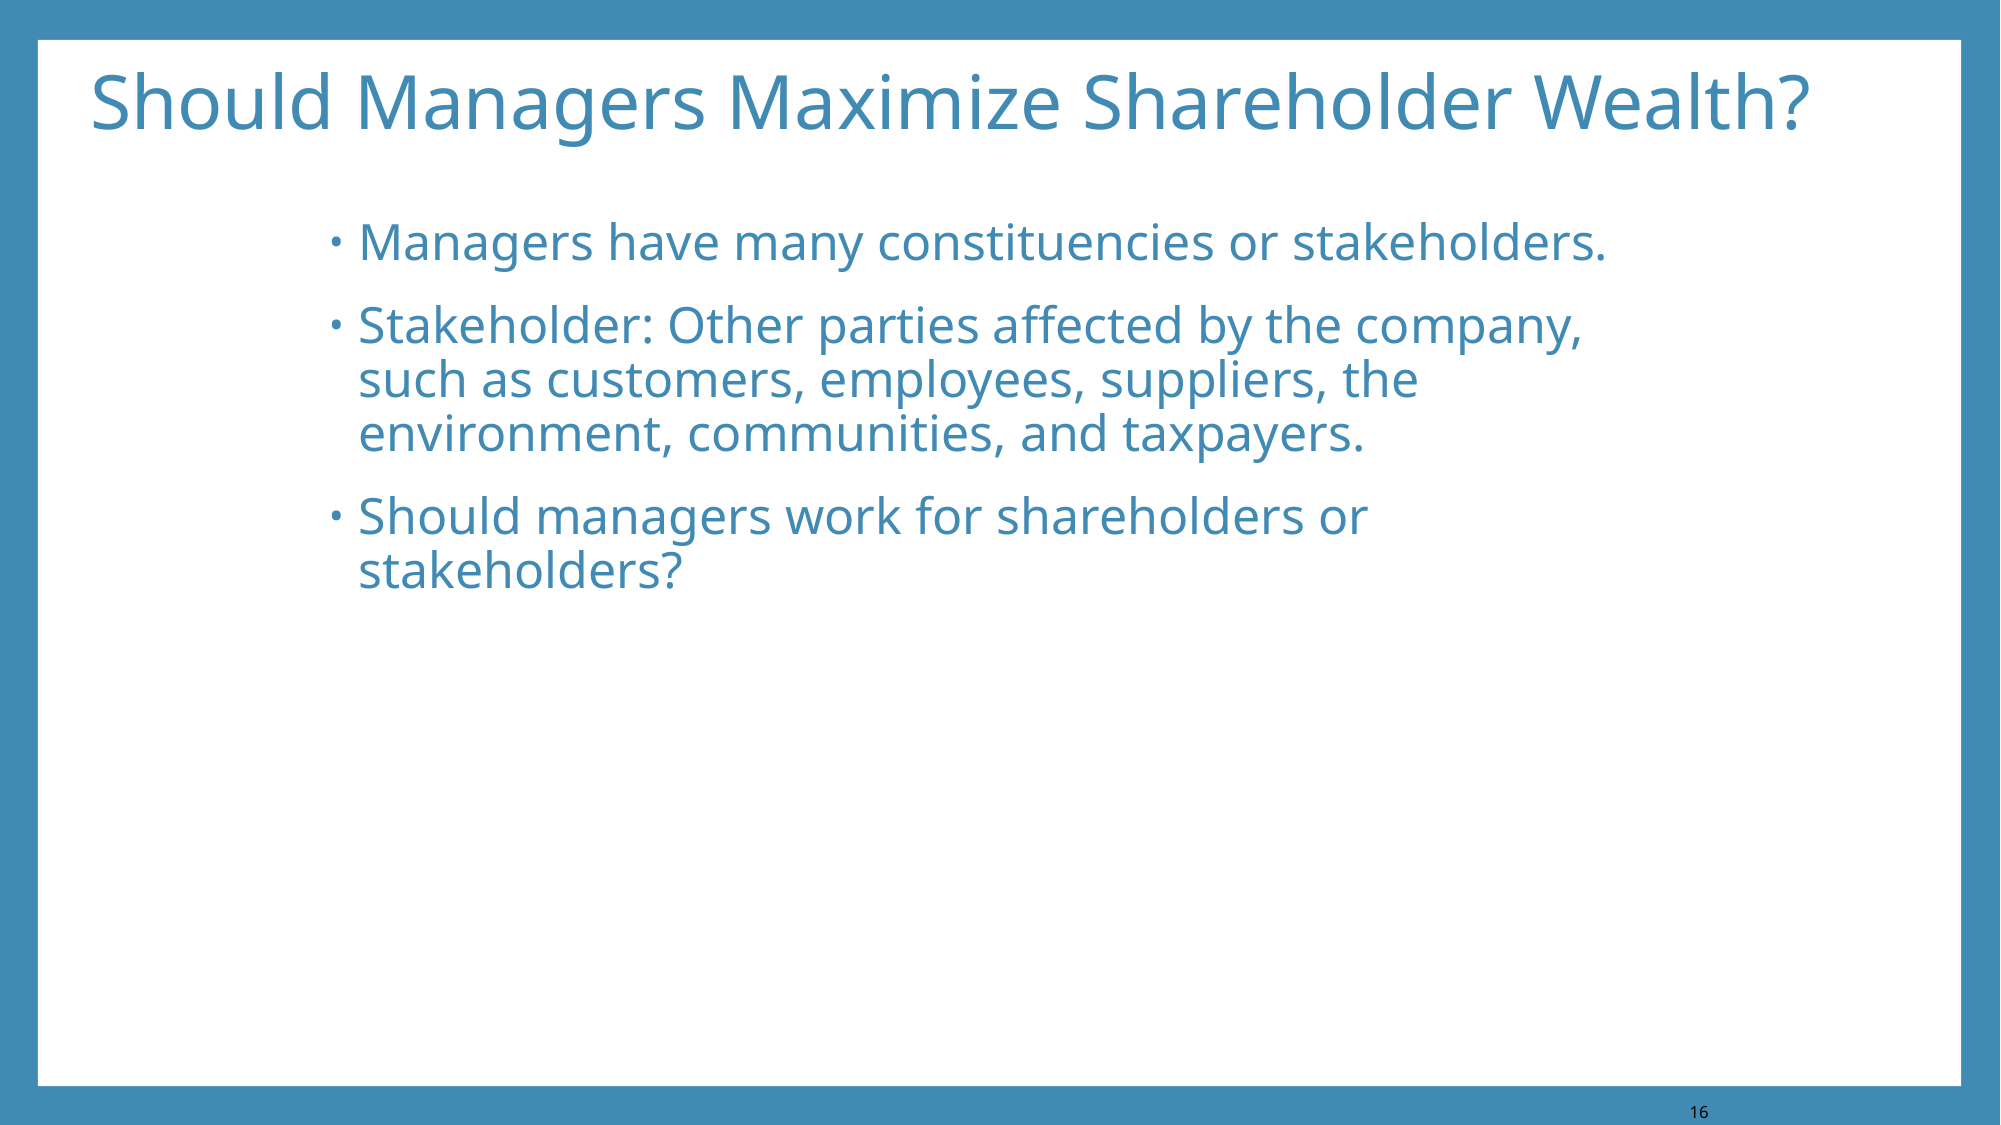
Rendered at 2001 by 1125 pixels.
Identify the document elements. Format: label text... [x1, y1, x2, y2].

text_box 16 [1665, 1094, 1724, 1122]
list Managers have many constituencies or stakeholders. Stakeholder: Other parties affected by the company, such as customers, employees, suppliers, the environment, communities, and taxpayers. Should managers work for shareholders or stakeholders? [306, 209, 1694, 1025]
title Should Managers Maximize Shareholder Wealth? [75, 50, 1925, 162]
